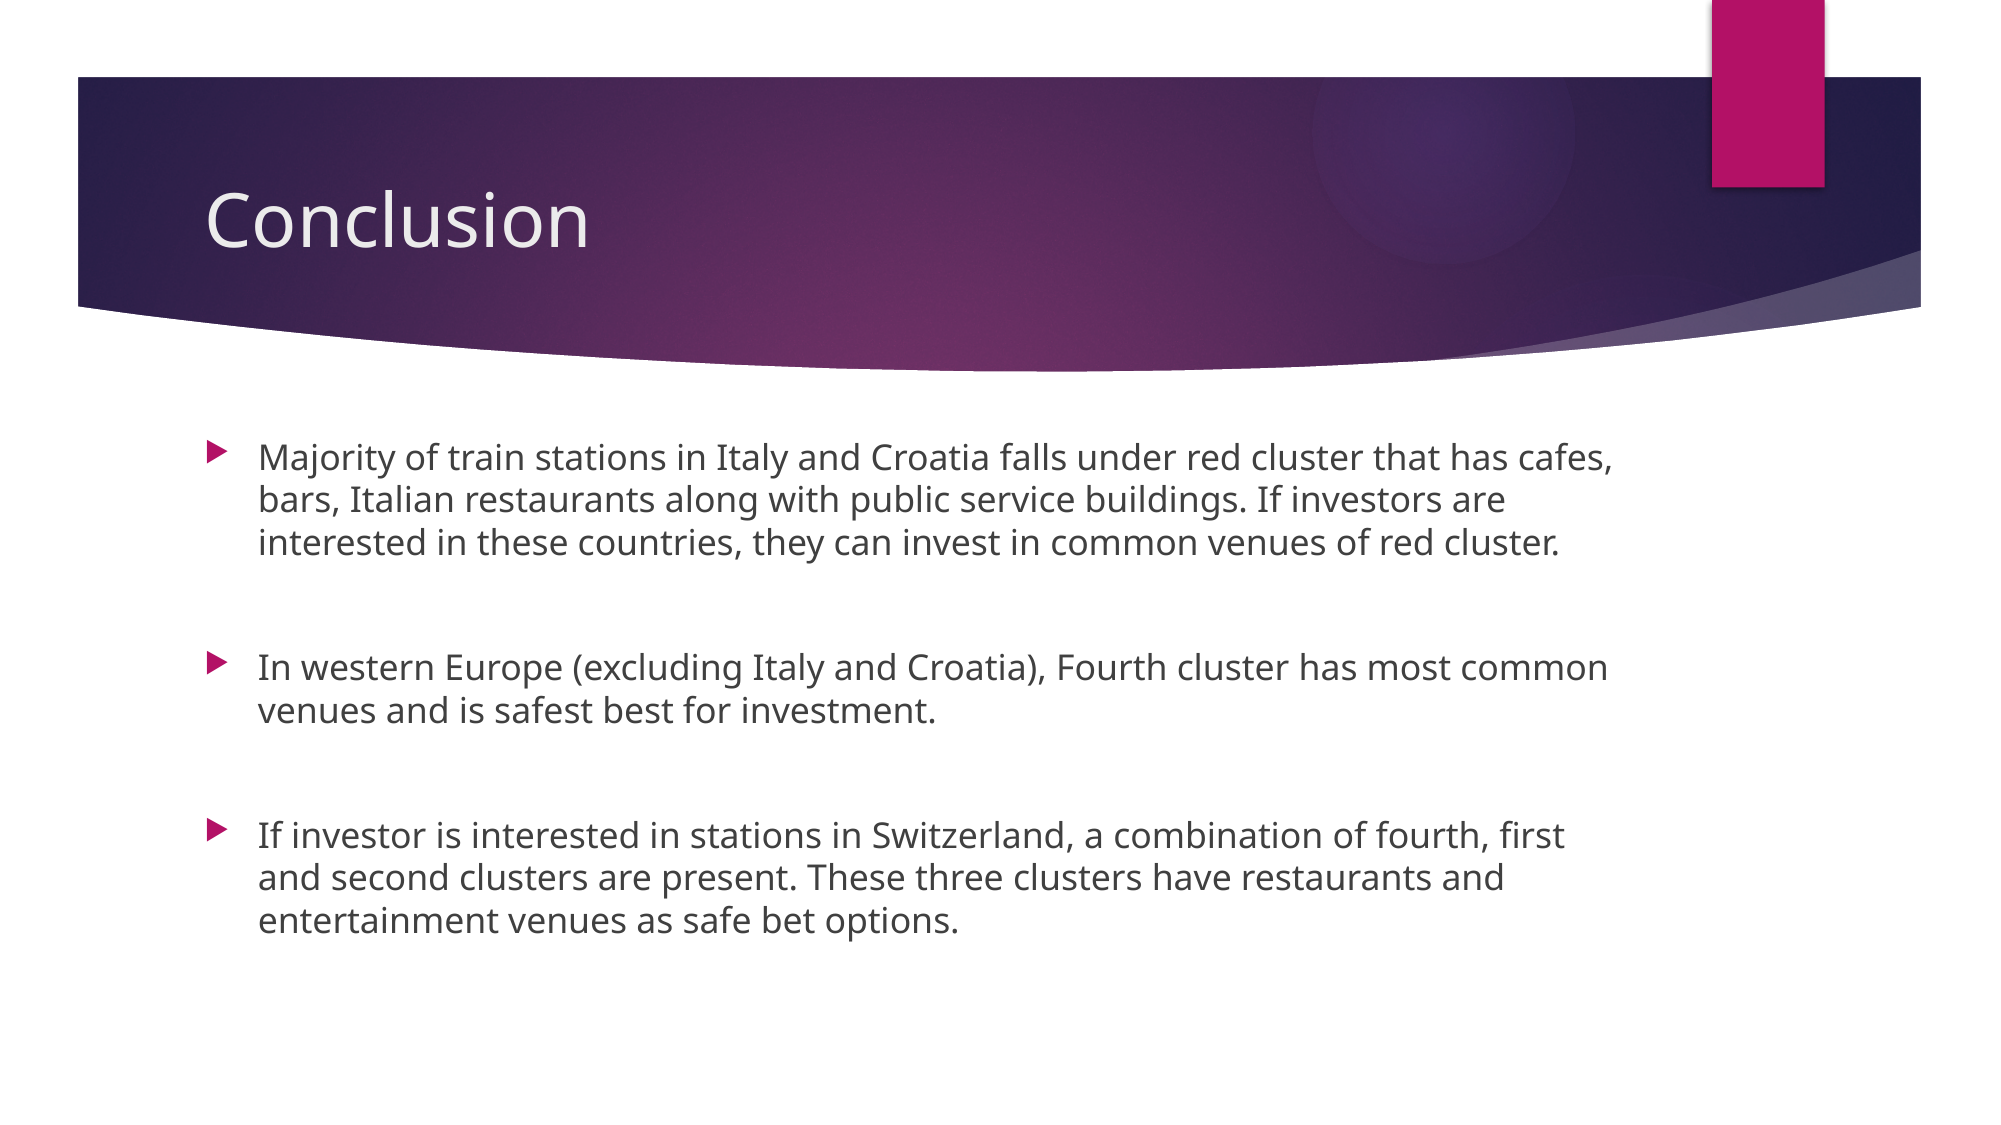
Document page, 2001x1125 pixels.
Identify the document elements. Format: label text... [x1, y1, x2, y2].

list Majority of train stations in Italy and Croatia falls under red cluster that has cafes, bars, Italian restaurants along with public service buildings. If investors are interested in these countries, they can invest in common venues of red cluster. In western Europe (excluding Italy and Croatia), Fourth cluster has most common venues and is safest best for investment. If investor is interested in stations in Switzerland, a combination of fourth, first and second clusters are present. These three clusters have restaurants and entertainment venues as safe bet options. [189, 427, 1638, 988]
title Conclusion [189, 159, 1627, 276]
